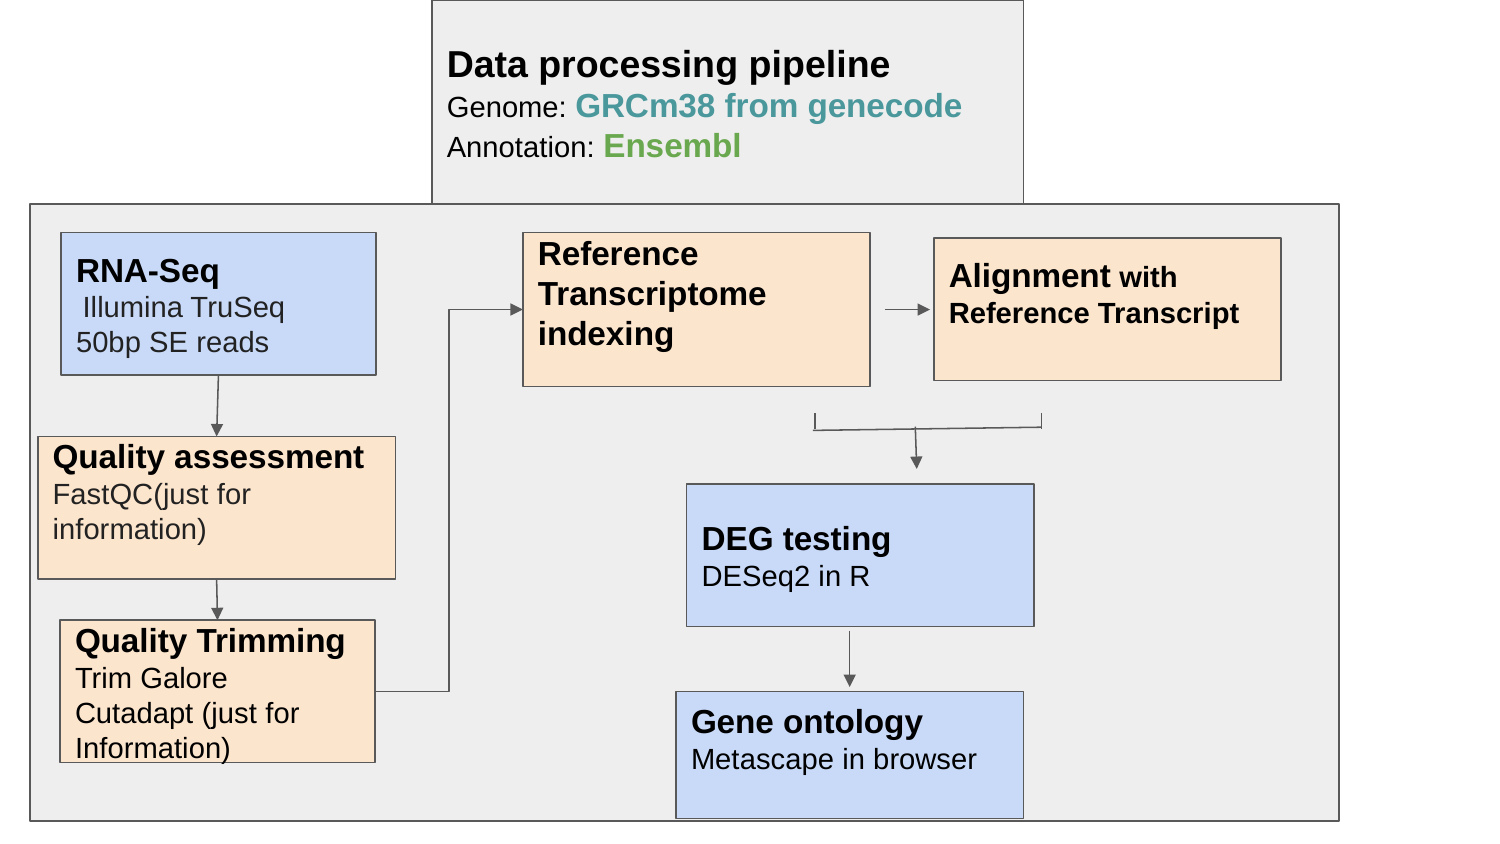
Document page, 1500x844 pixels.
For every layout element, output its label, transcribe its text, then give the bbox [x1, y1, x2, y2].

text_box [819, 426, 1037, 431]
text_box Reference Transcriptome indexing [522, 232, 871, 387]
text_box DEG testing DESeq2 in R [686, 483, 1034, 627]
text_box Quality assessment FastQC(just for information) [37, 436, 369, 579]
text_box Gene ontology Metascape in browser [676, 691, 1024, 819]
text_box [29, 204, 1340, 822]
text_box Data processing pipeline Genome: GRCm38 from genecode Annotation: Ensembl [431, 0, 1024, 205]
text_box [374, 309, 524, 692]
text_box Quality Trimming Trim Galore Cutadapt (just for Information) [60, 620, 375, 763]
text_box RNA-Seq Illumina TruSeq 50bp SE reads [61, 232, 376, 375]
text_box Alignment with Reference Transcript [933, 238, 1282, 381]
